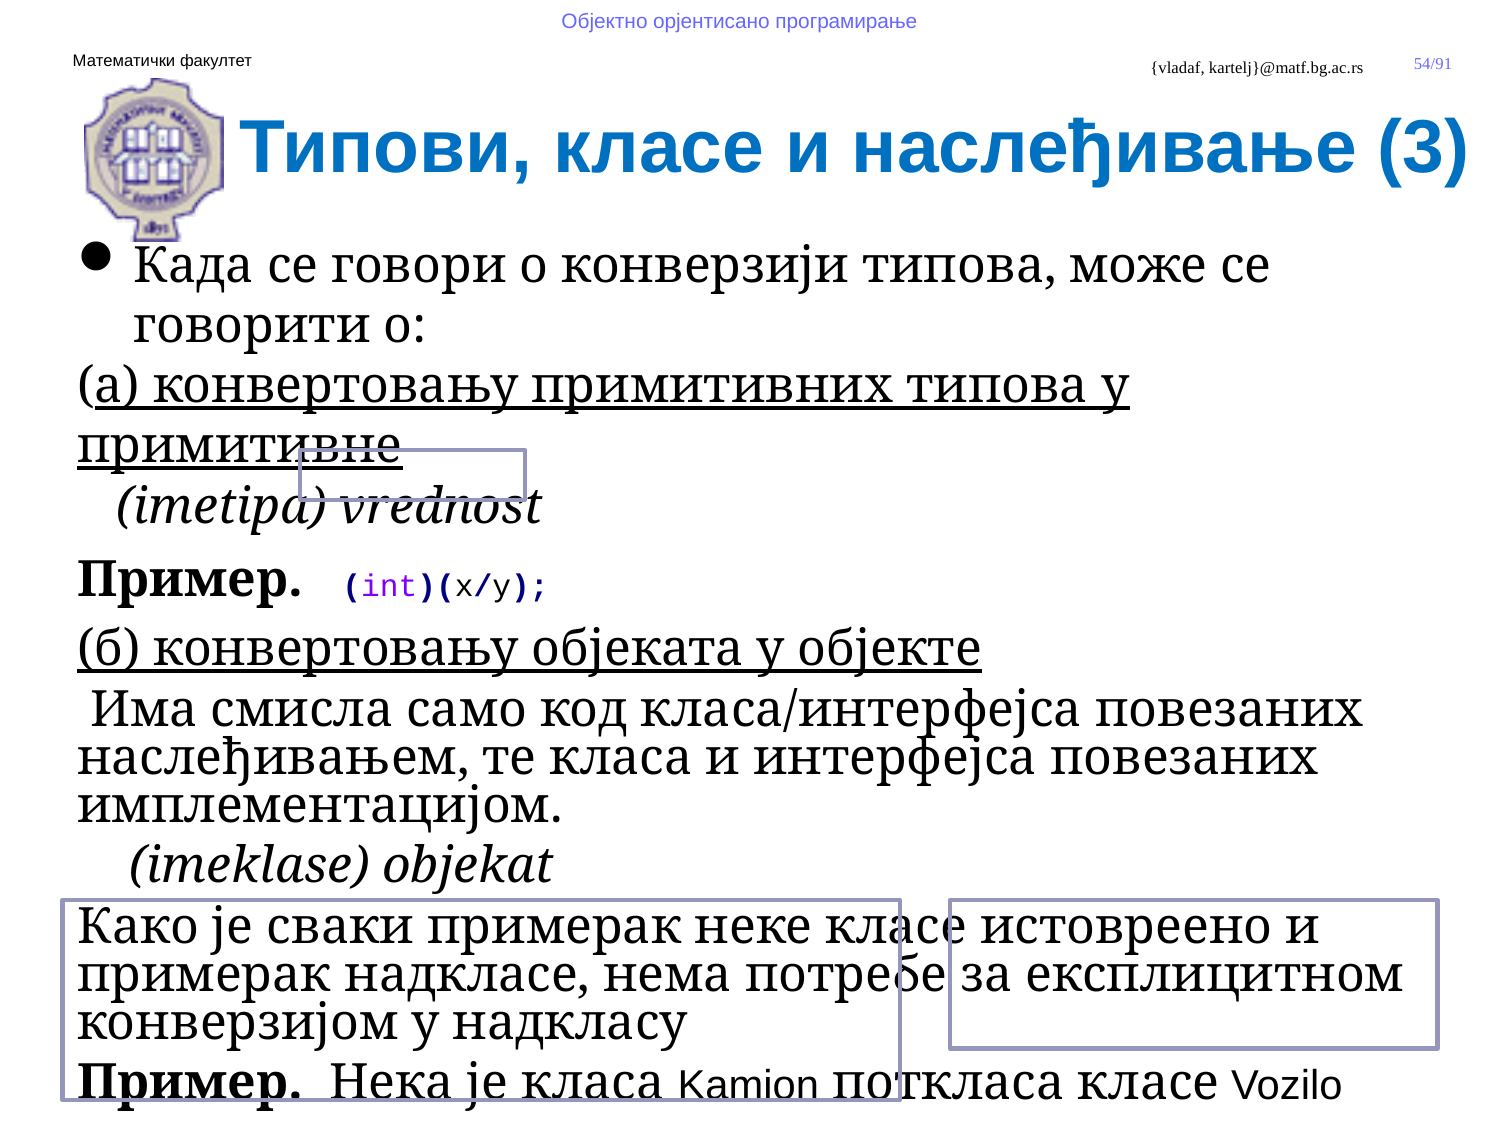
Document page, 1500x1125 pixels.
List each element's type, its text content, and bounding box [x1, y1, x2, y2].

text_box [298, 448, 527, 502]
picture [84, 78, 224, 224]
text_box [948, 898, 1440, 1051]
text_box Када се говори о конверзији типова, може се говорити о: (а) конвертовању примитивних типова у примитивне (imetipa) vrednost Пример. (int)(x/y); (б) конвертовању објеката у објекте Има смисла само код класа/интерфејса повезаних наслеђивањем, те класа и интерфејса повезаних имплементацијом. (imeklase) objekat Како је сваки примерак неке класе истовреено и примерак надкласе, нема потребе за експлицитном конверзијом у надкласу Пример. Нека је класа Kamion поткласа класе Vozilo Vozilo x; Vozilo x = new Kamion(); Kamion y; Kamion y; y = new Kamion(); y = (Kamion) x; x = y; // Eksplicitna konverzija nеpotrebna [62, 224, 1463, 1125]
text_box Типови, класе и наслеђивање (3) [224, 90, 1500, 233]
text_box [60, 898, 902, 1102]
